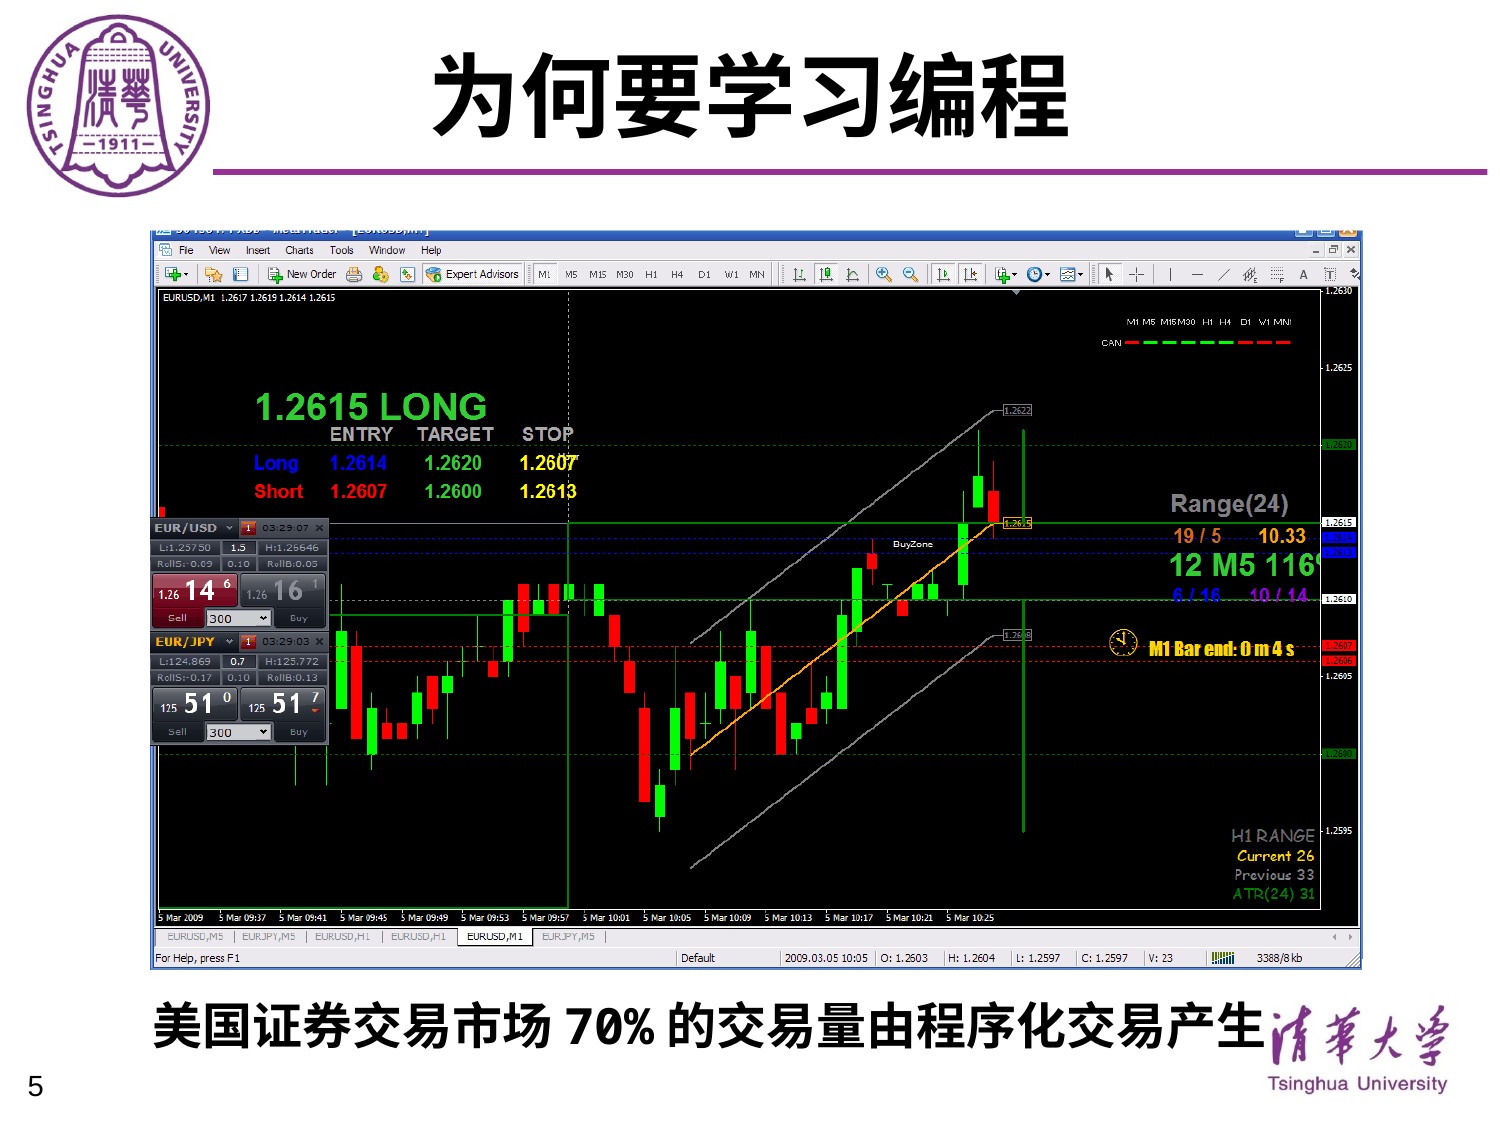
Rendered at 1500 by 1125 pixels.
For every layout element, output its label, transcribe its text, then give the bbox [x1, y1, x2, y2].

picture [24, 151, 213, 200]
picture [24, 12, 213, 37]
picture [1262, 999, 1454, 1101]
text_box 美国证券交易市场70%的交易量由程序化交易产生 [137, 987, 1325, 1063]
title 为何要学习编程 [24, 37, 1476, 151]
picture [149, 212, 1363, 970]
footer 5 [12, 1059, 176, 1125]
